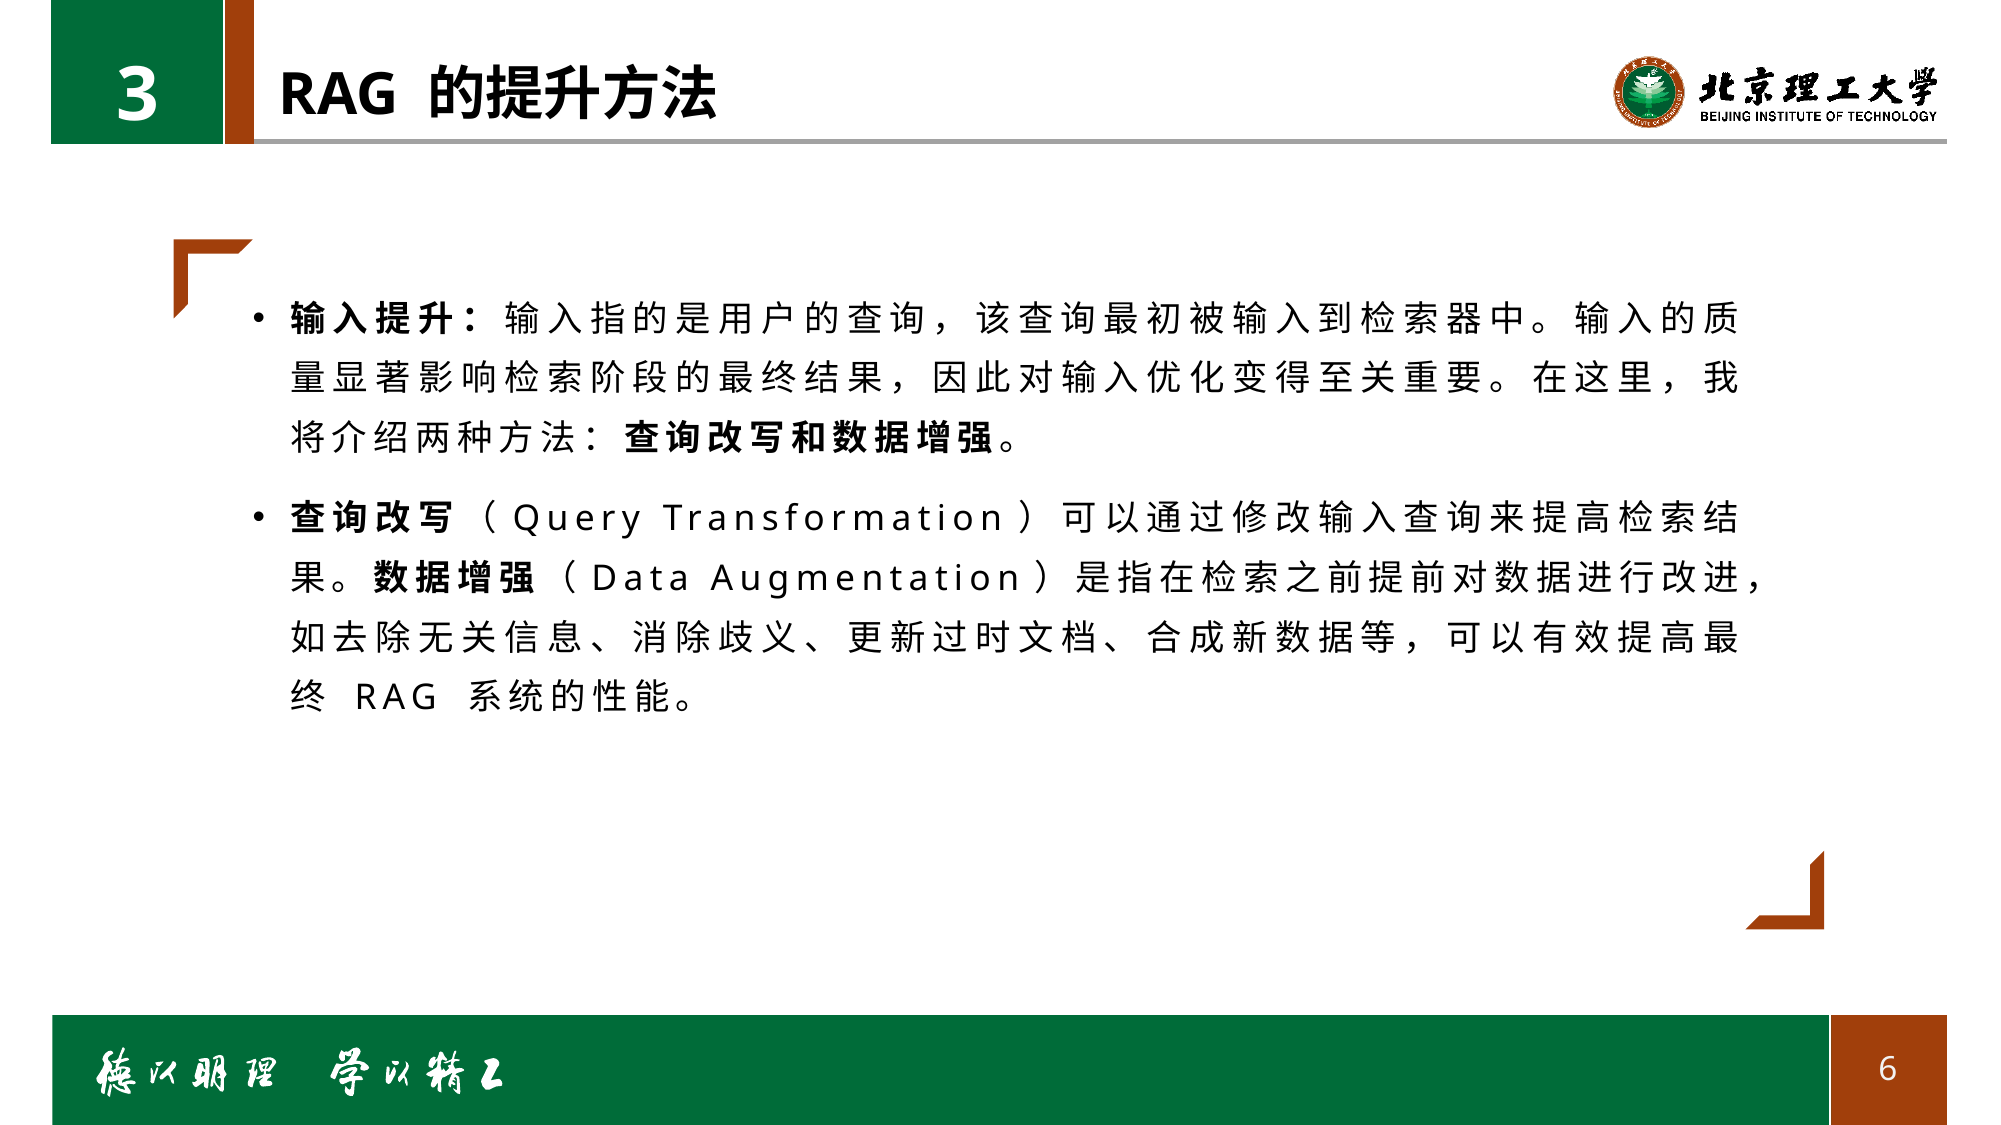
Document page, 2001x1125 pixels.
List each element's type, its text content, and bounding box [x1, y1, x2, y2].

text_box [1745, 850, 1825, 930]
title RAG 的提升方法 [263, 56, 1682, 136]
text_box 3 [58, 38, 218, 144]
text_box [173, 239, 253, 319]
picture [1682, 56, 1937, 128]
text_box 输入提升：输入指的是用户的查询，该查询最初被输入到检索器中。输入的质量显著影响检索阶段的最终结果，因此对输入优化变得至关重要。在这里，我将介绍两种方法：查询改写和数据增强。 查询改写（Query Transformation）可以通过修改输入查询来提高检索结果。数据增强（Data Augmentation）是指在检索之前提前对数据进行改进，如去除无关信息、消除歧义、更新过时文档、合成新数据等，可以有效提高最终 RAG 系统的性能。 [252, 278, 1746, 863]
